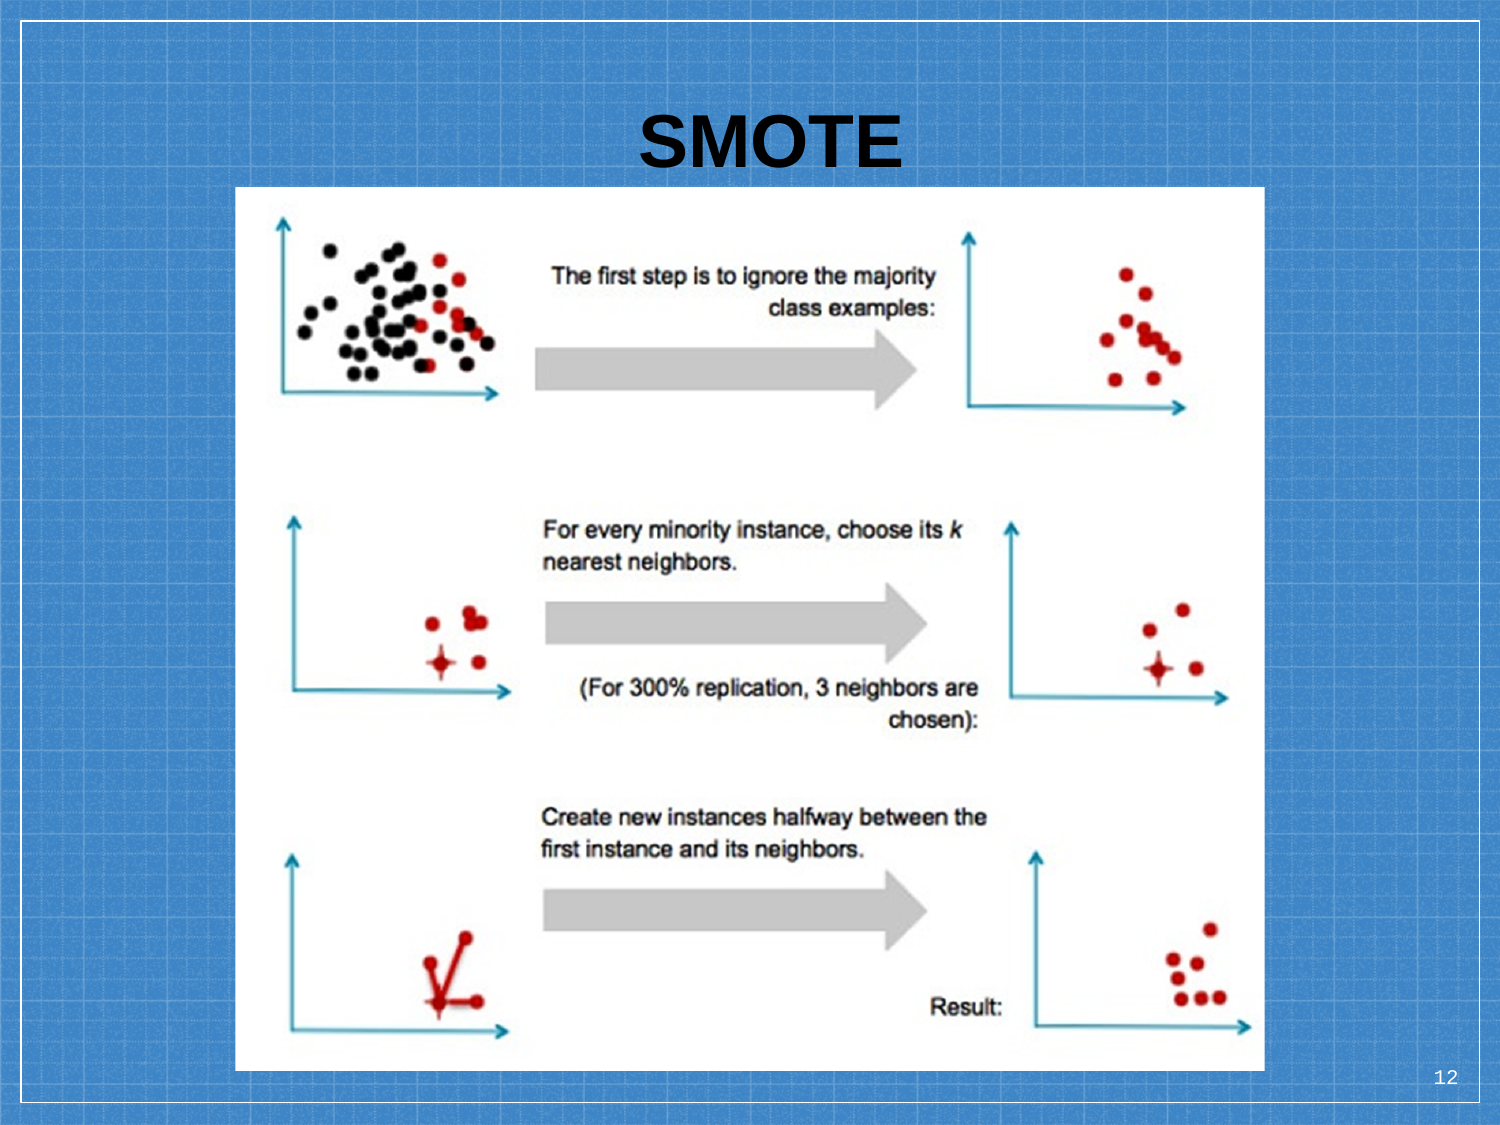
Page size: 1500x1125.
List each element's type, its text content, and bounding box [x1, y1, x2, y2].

slide_number ‹#› [1398, 1048, 1474, 1113]
text_box SMOTE [12, 77, 1500, 265]
picture [0, 0, 1500, 1125]
picture [22, 186, 1479, 1102]
picture [22, 22, 1479, 77]
